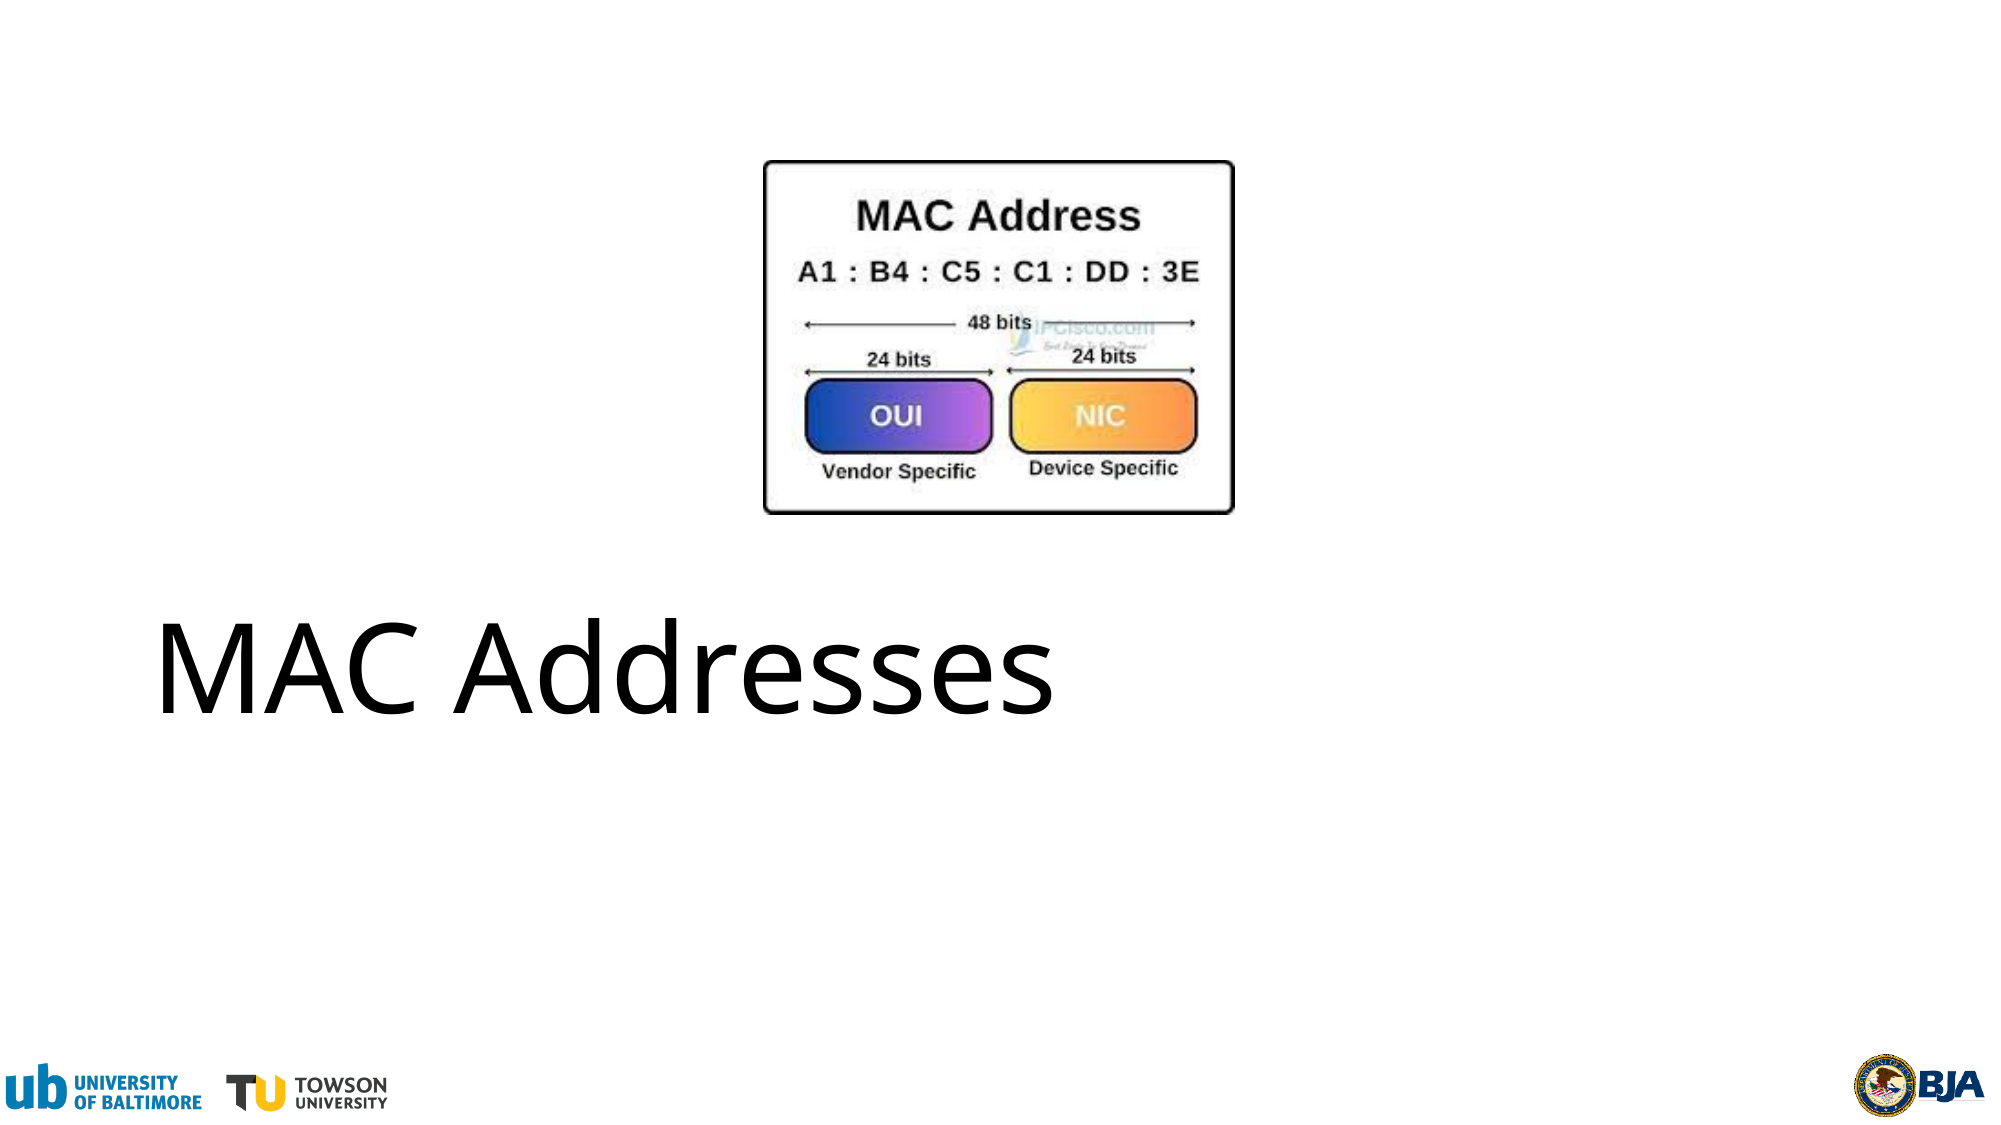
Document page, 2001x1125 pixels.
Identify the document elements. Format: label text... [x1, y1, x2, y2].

picture [1854, 1054, 1986, 1117]
picture [763, 160, 1235, 515]
picture [0, 1031, 407, 1125]
title MAC Addresses [136, 280, 1862, 749]
